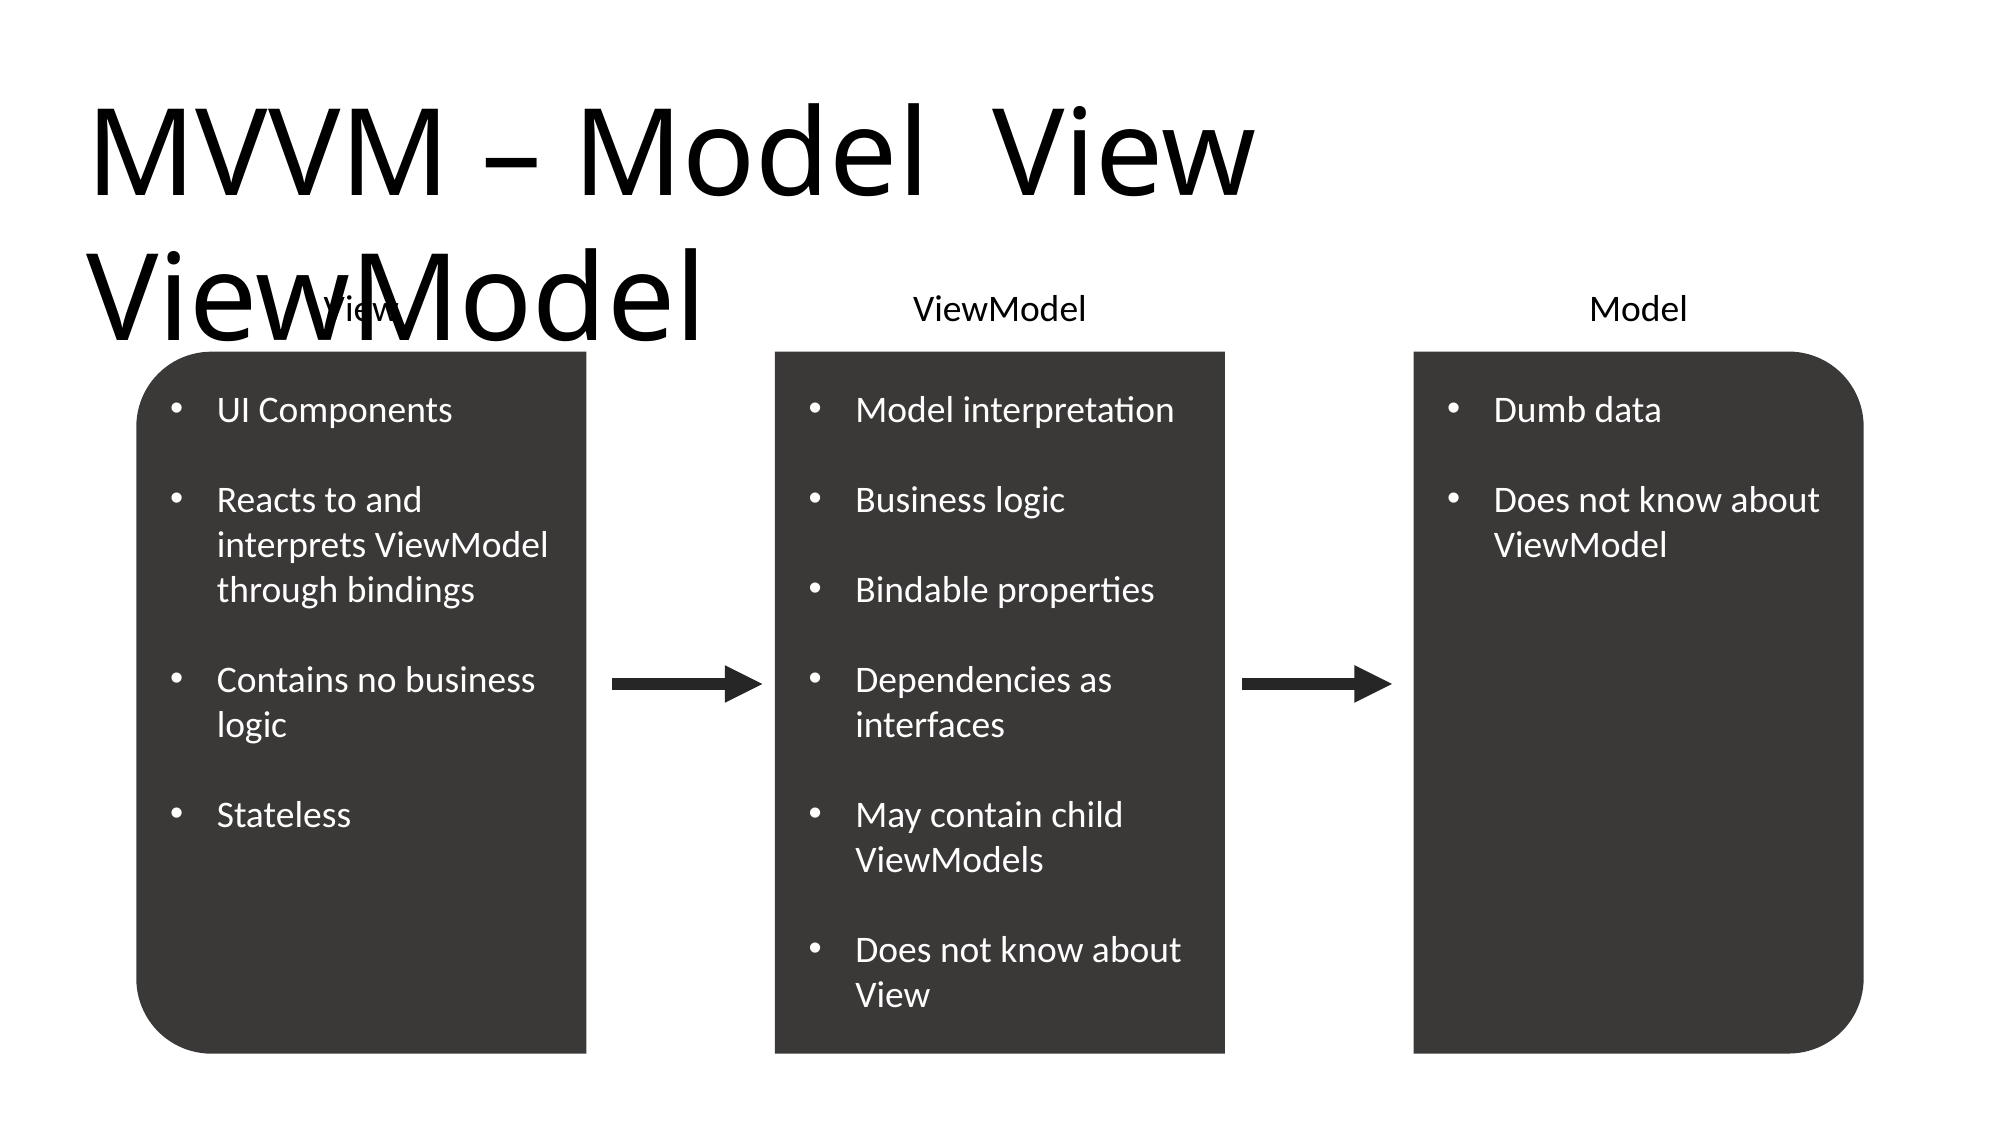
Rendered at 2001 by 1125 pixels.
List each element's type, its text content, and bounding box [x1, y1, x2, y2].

text_box MVVM – Model View ViewModel [71, 67, 1937, 373]
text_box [136, 268, 1864, 1054]
